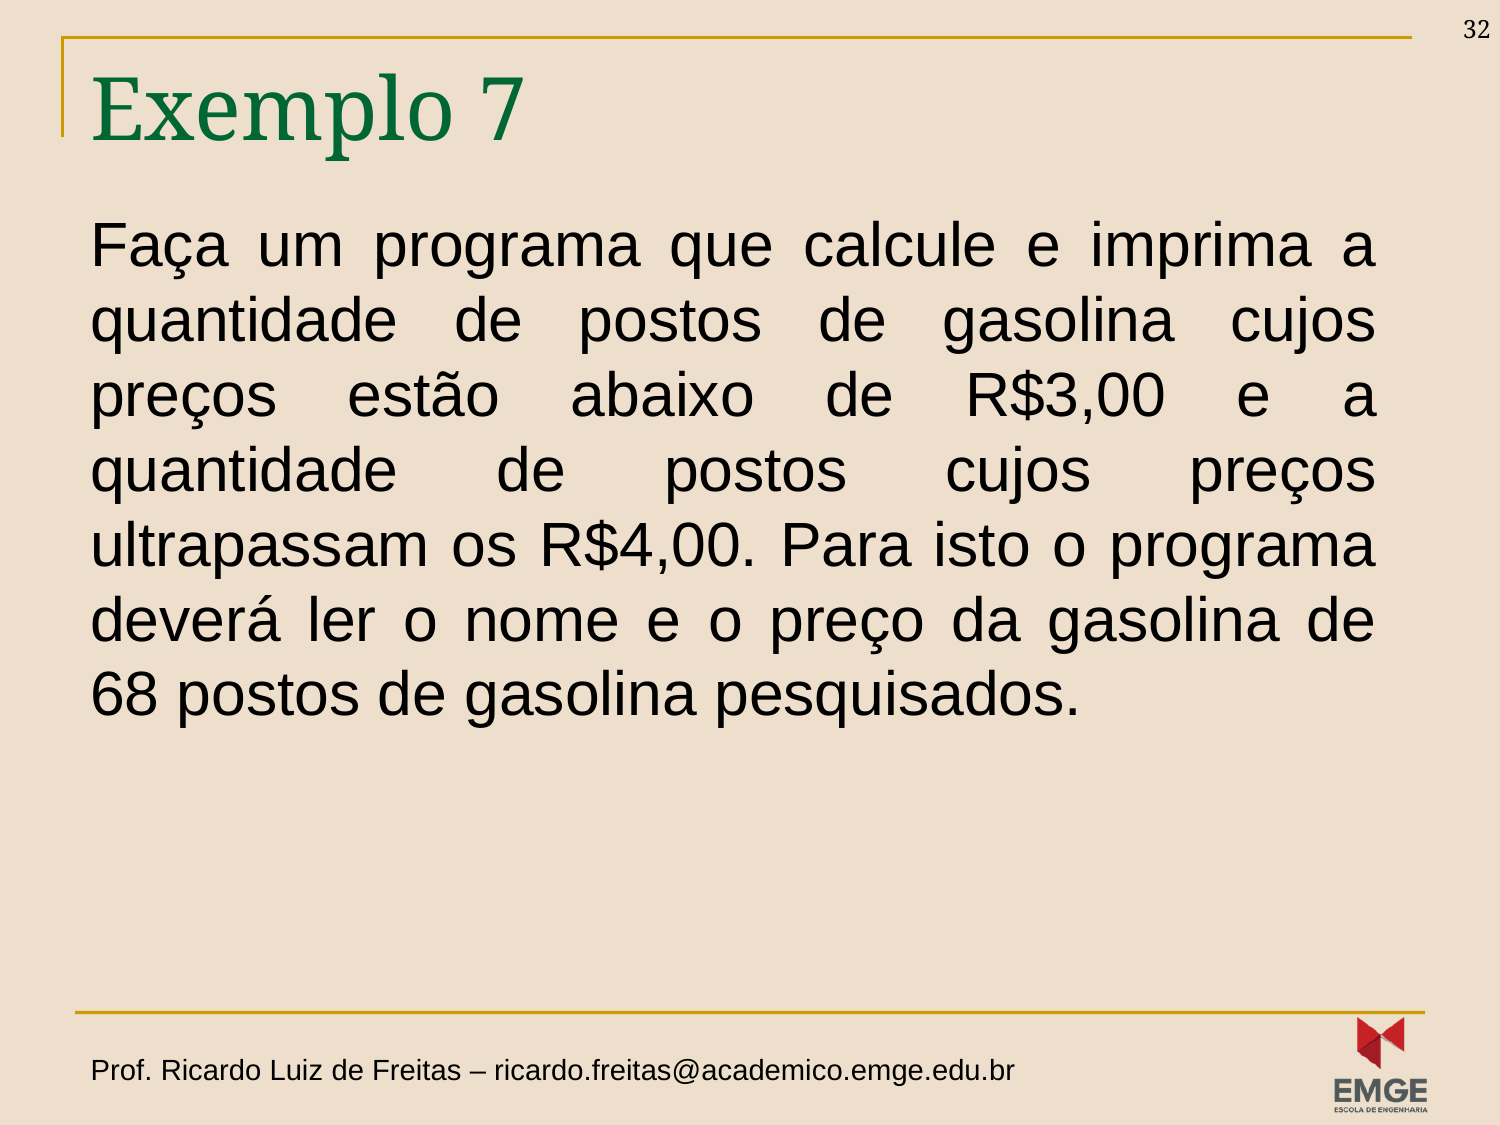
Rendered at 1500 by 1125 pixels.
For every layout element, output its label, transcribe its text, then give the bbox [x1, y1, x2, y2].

list Faça um programa que calcule e imprima a quantidade de postos de gasolina cujos preços estão abaixo de R$3,00 e a quantidade de postos cujos preços ultrapassam os R$4,00. Para isto o programa deverá ler o nome e o preço da gasolina de 68 postos de gasolina pesquisados. [75, 196, 1394, 846]
title Exemplo 7 [75, 45, 1425, 233]
slide_number 32 [1392, 0, 1500, 55]
picture [1328, 1012, 1433, 1116]
